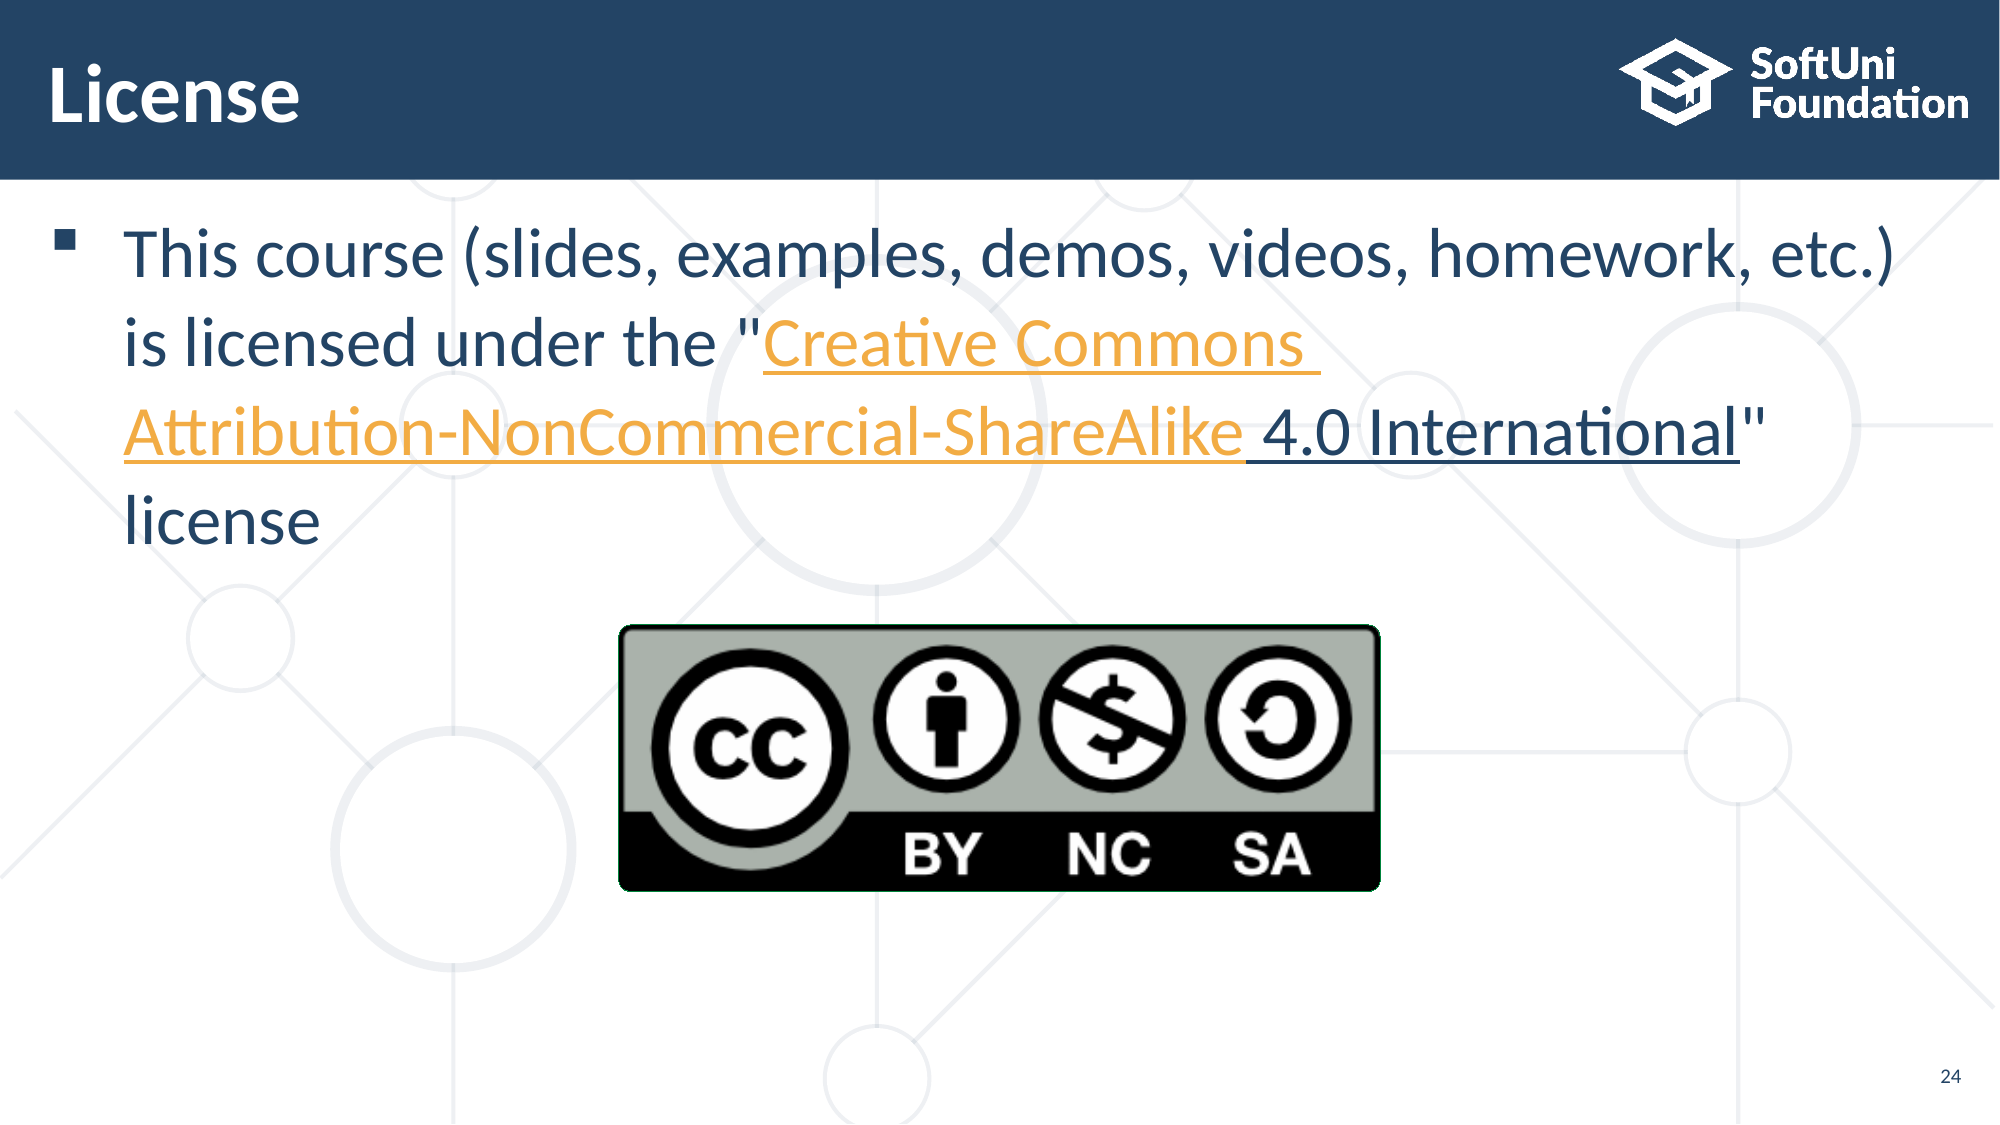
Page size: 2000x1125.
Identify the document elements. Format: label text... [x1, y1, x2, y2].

slide_number 24 [1896, 1049, 1968, 1101]
picture [618, 624, 1381, 892]
list This course (slides, examples, demos, videos, homework, etc.) is licensed under the "Creative Commons Attribution-NonCommercial-ShareAlike 4.0 International" license [31, 196, 1970, 1050]
picture [1618, 38, 1968, 126]
title License [31, 16, 1591, 162]
